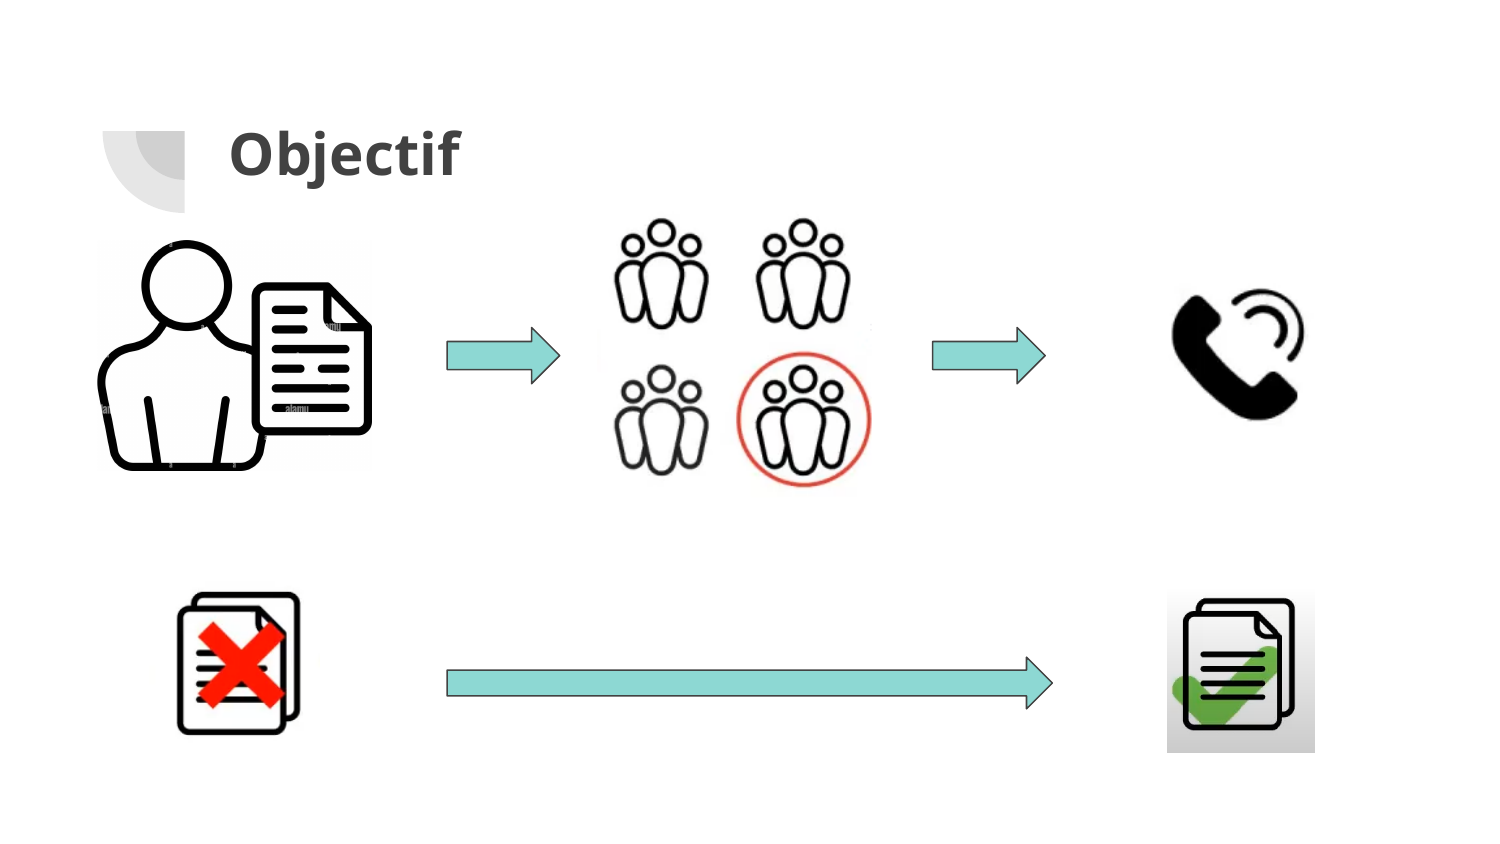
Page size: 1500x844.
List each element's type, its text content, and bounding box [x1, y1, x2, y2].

picture [149, 563, 321, 768]
text_box [932, 327, 1046, 384]
picture [1142, 263, 1340, 448]
picture [596, 204, 904, 507]
title Objectif [213, 98, 1368, 263]
picture [96, 240, 373, 471]
text_box [447, 327, 560, 384]
picture [1166, 577, 1316, 753]
text_box [447, 657, 1053, 709]
